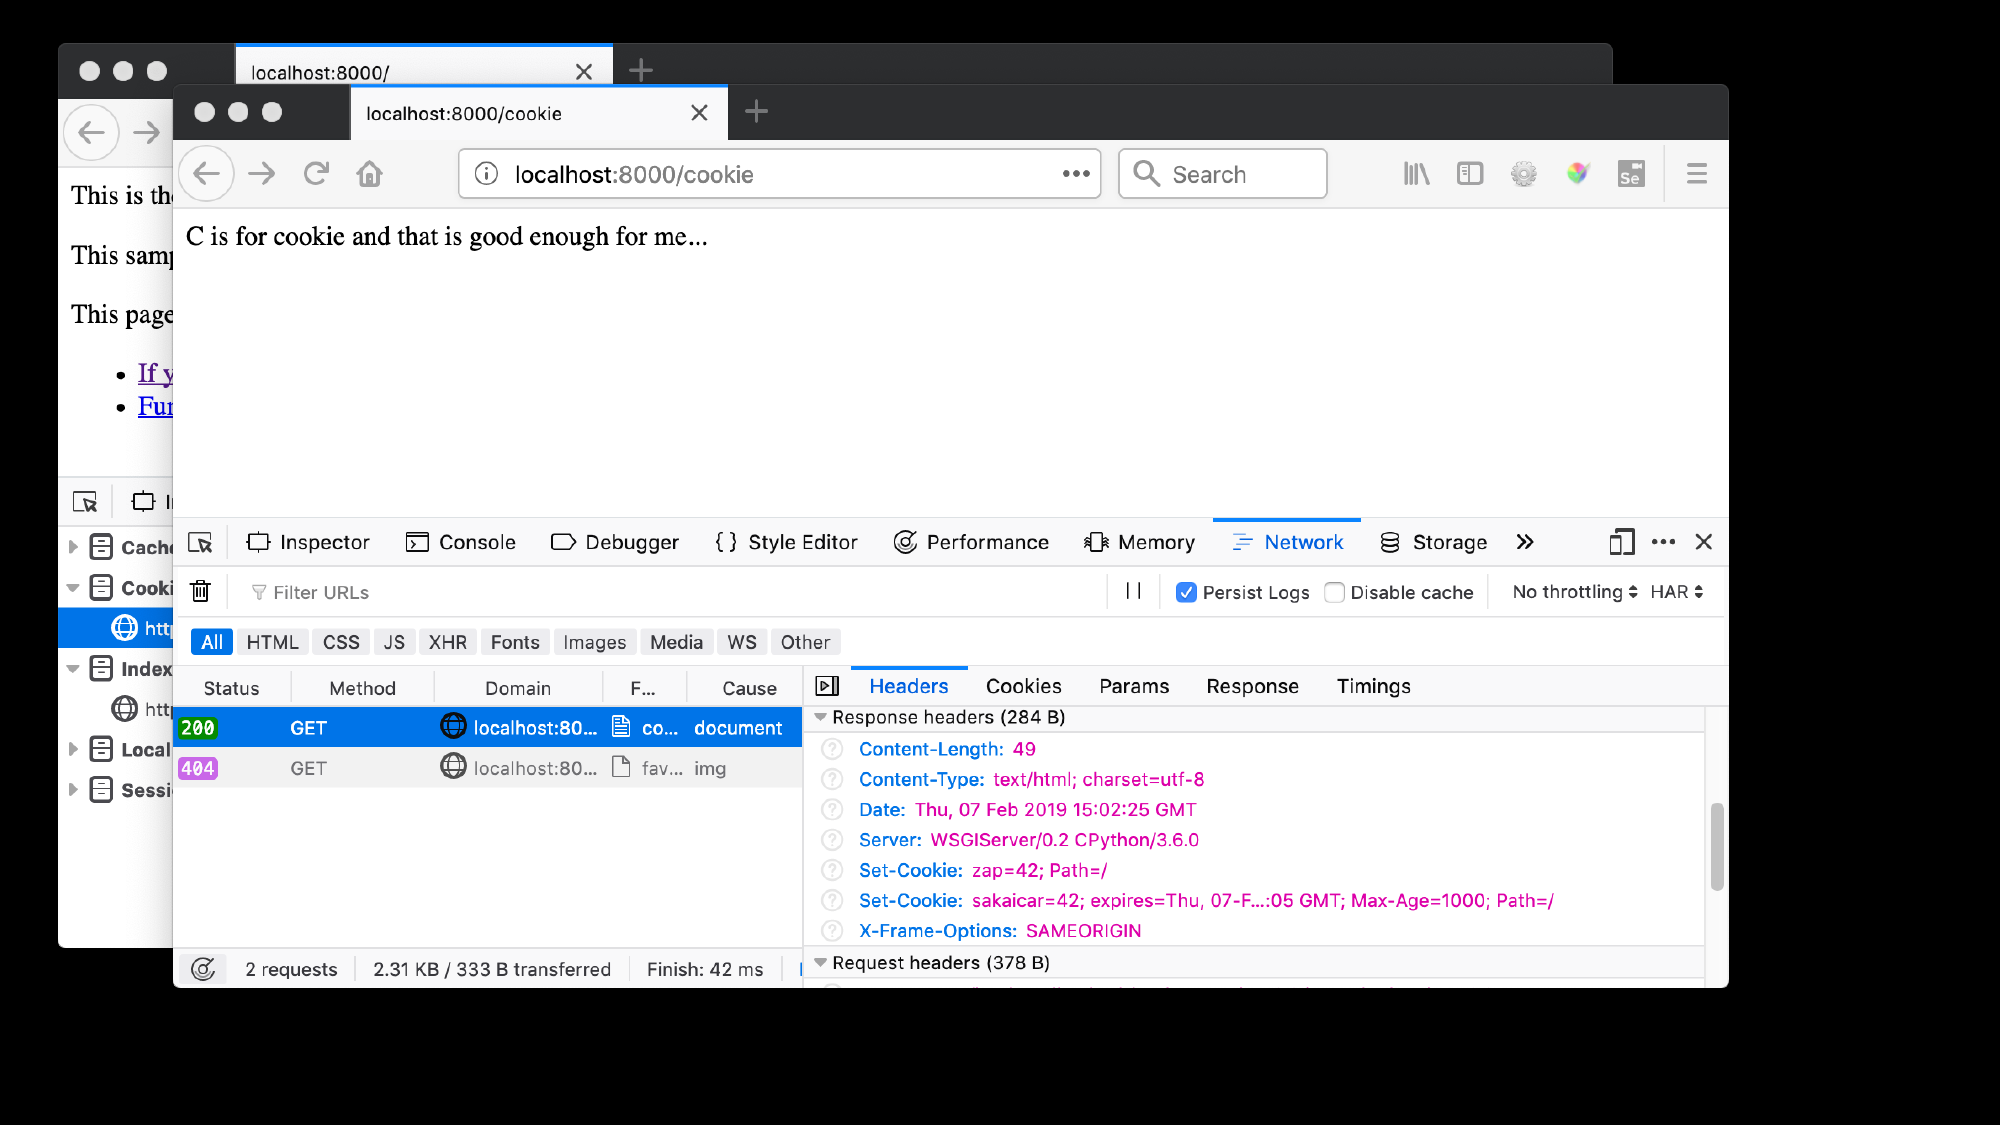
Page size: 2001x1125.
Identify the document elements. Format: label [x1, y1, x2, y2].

picture [0, 0, 1786, 1058]
